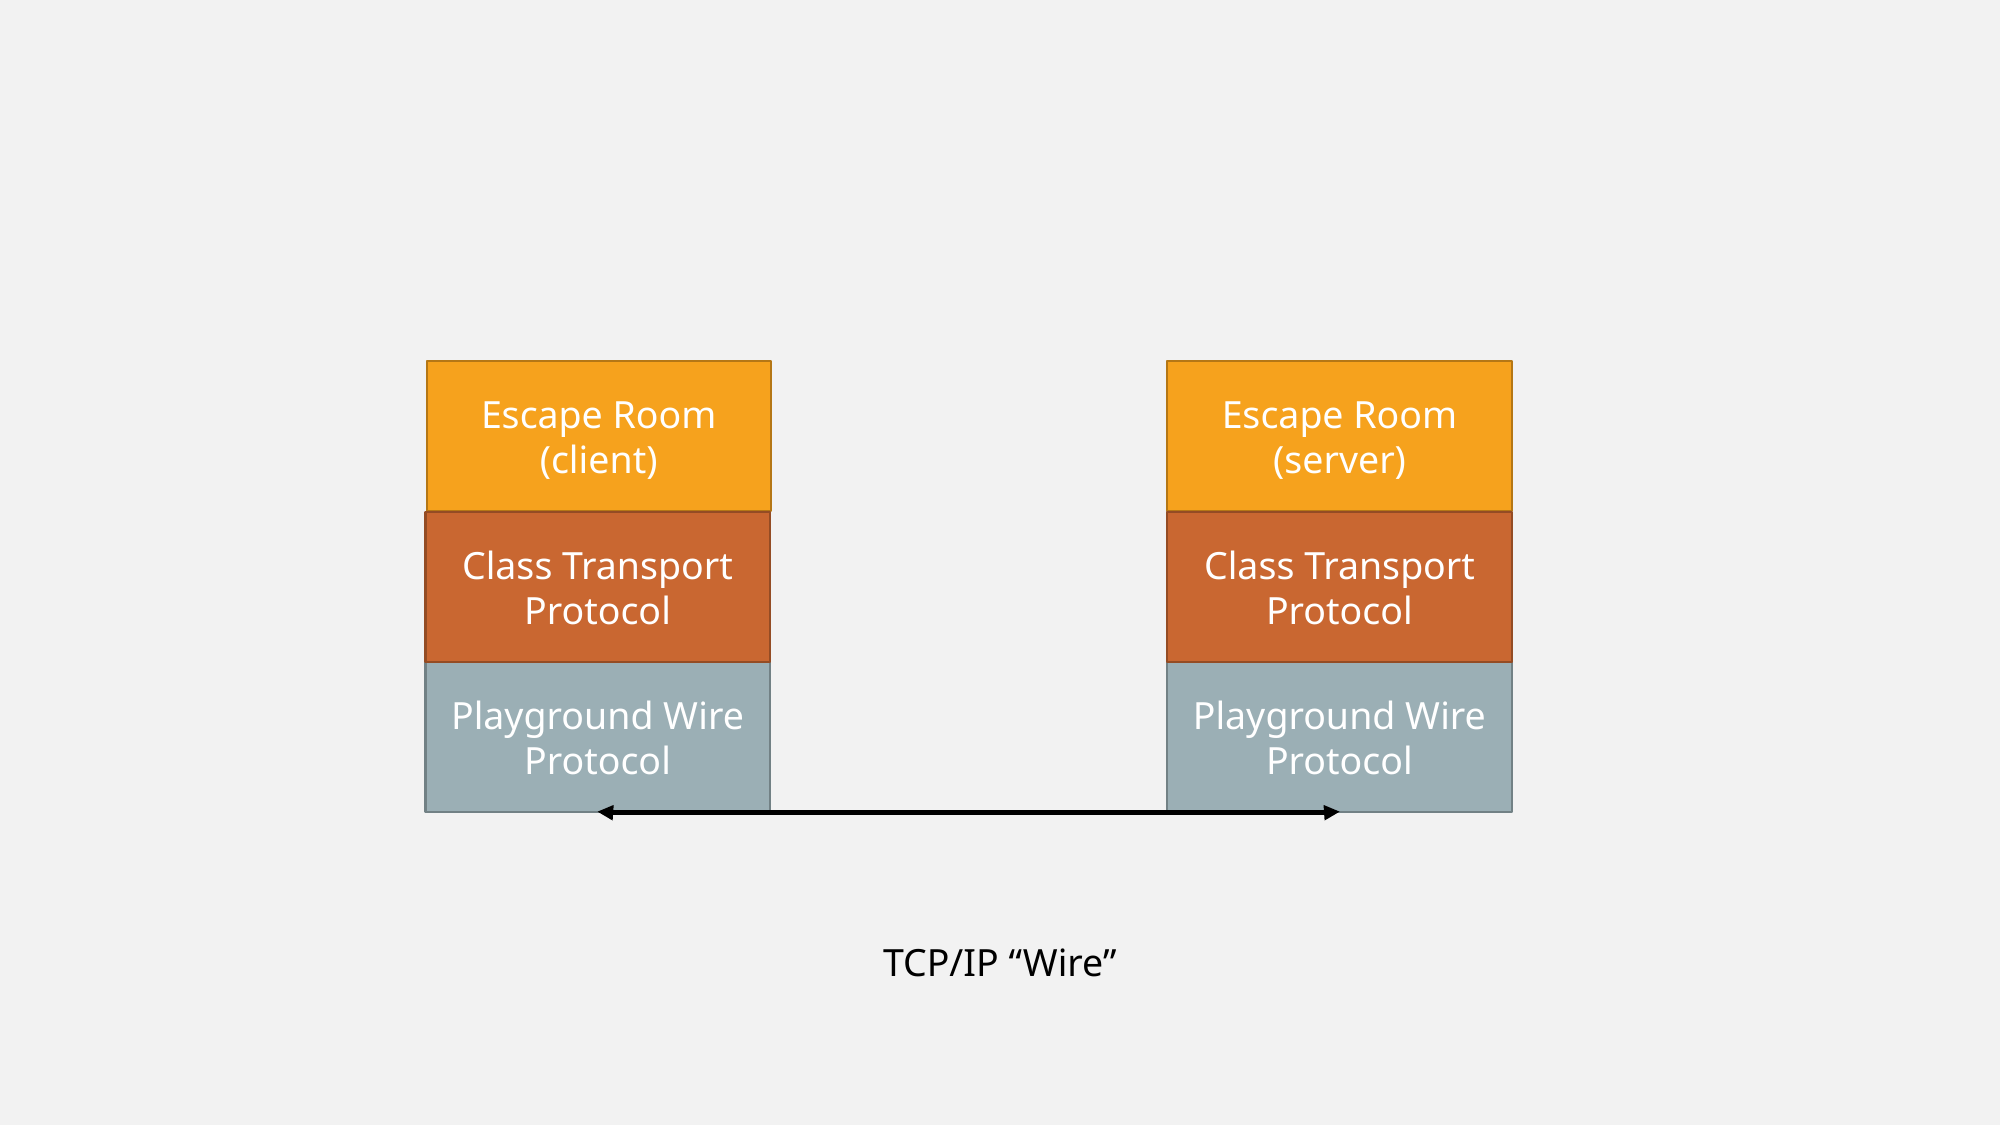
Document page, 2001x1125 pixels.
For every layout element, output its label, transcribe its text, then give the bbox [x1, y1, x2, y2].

text_box Escape Room (client) [426, 360, 772, 512]
text_box TCP/IP “Wire” [868, 931, 968, 992]
text_box Escape Room (server) [1166, 360, 1513, 511]
text_box Playground Wire Protocol [1166, 663, 1513, 813]
text_box Class Transport Protocol [424, 511, 771, 663]
text_box Class Transport Protocol [1166, 511, 1513, 663]
text_box Playground Wire Protocol [424, 663, 771, 813]
text_box TCP/IP “Wire” [971, 931, 1132, 992]
